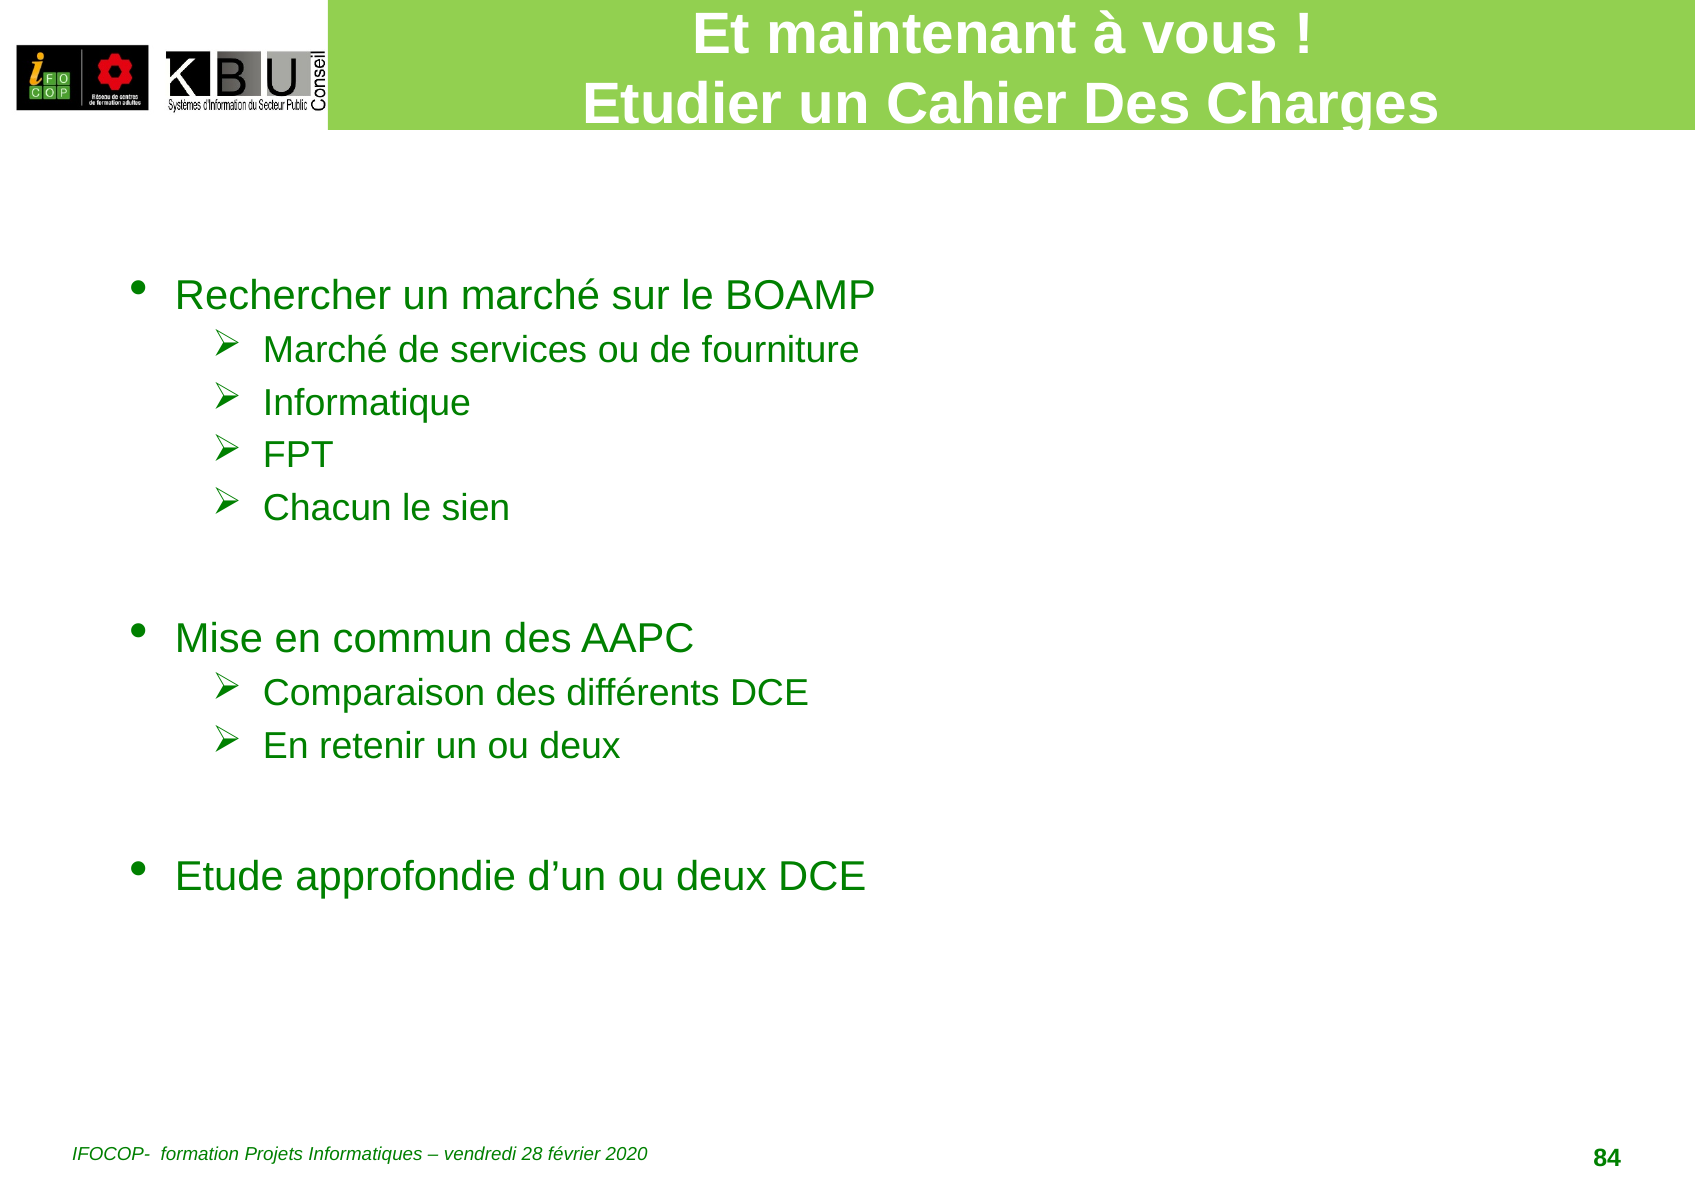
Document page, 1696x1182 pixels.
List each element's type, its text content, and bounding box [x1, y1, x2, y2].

title Et maintenant à vous ! Etudier un Cahier Des Charges [327, 0, 1695, 130]
slide_number 84 [1214, 1133, 1638, 1170]
picture [0, 15, 327, 139]
slide_number IFOCOP- formation Projets Informatiques – vendredi 28 février 2020 [55, 1133, 1155, 1170]
list Rechercher un marché sur le BOAMP Marché de services ou de fourniture Informatique FPT Chacun le sien Mise en commun des AAPC Comparaison des différents DCE En retenir un ou deux Etude approfondie d’un ou deux DCE [114, 259, 1680, 1093]
